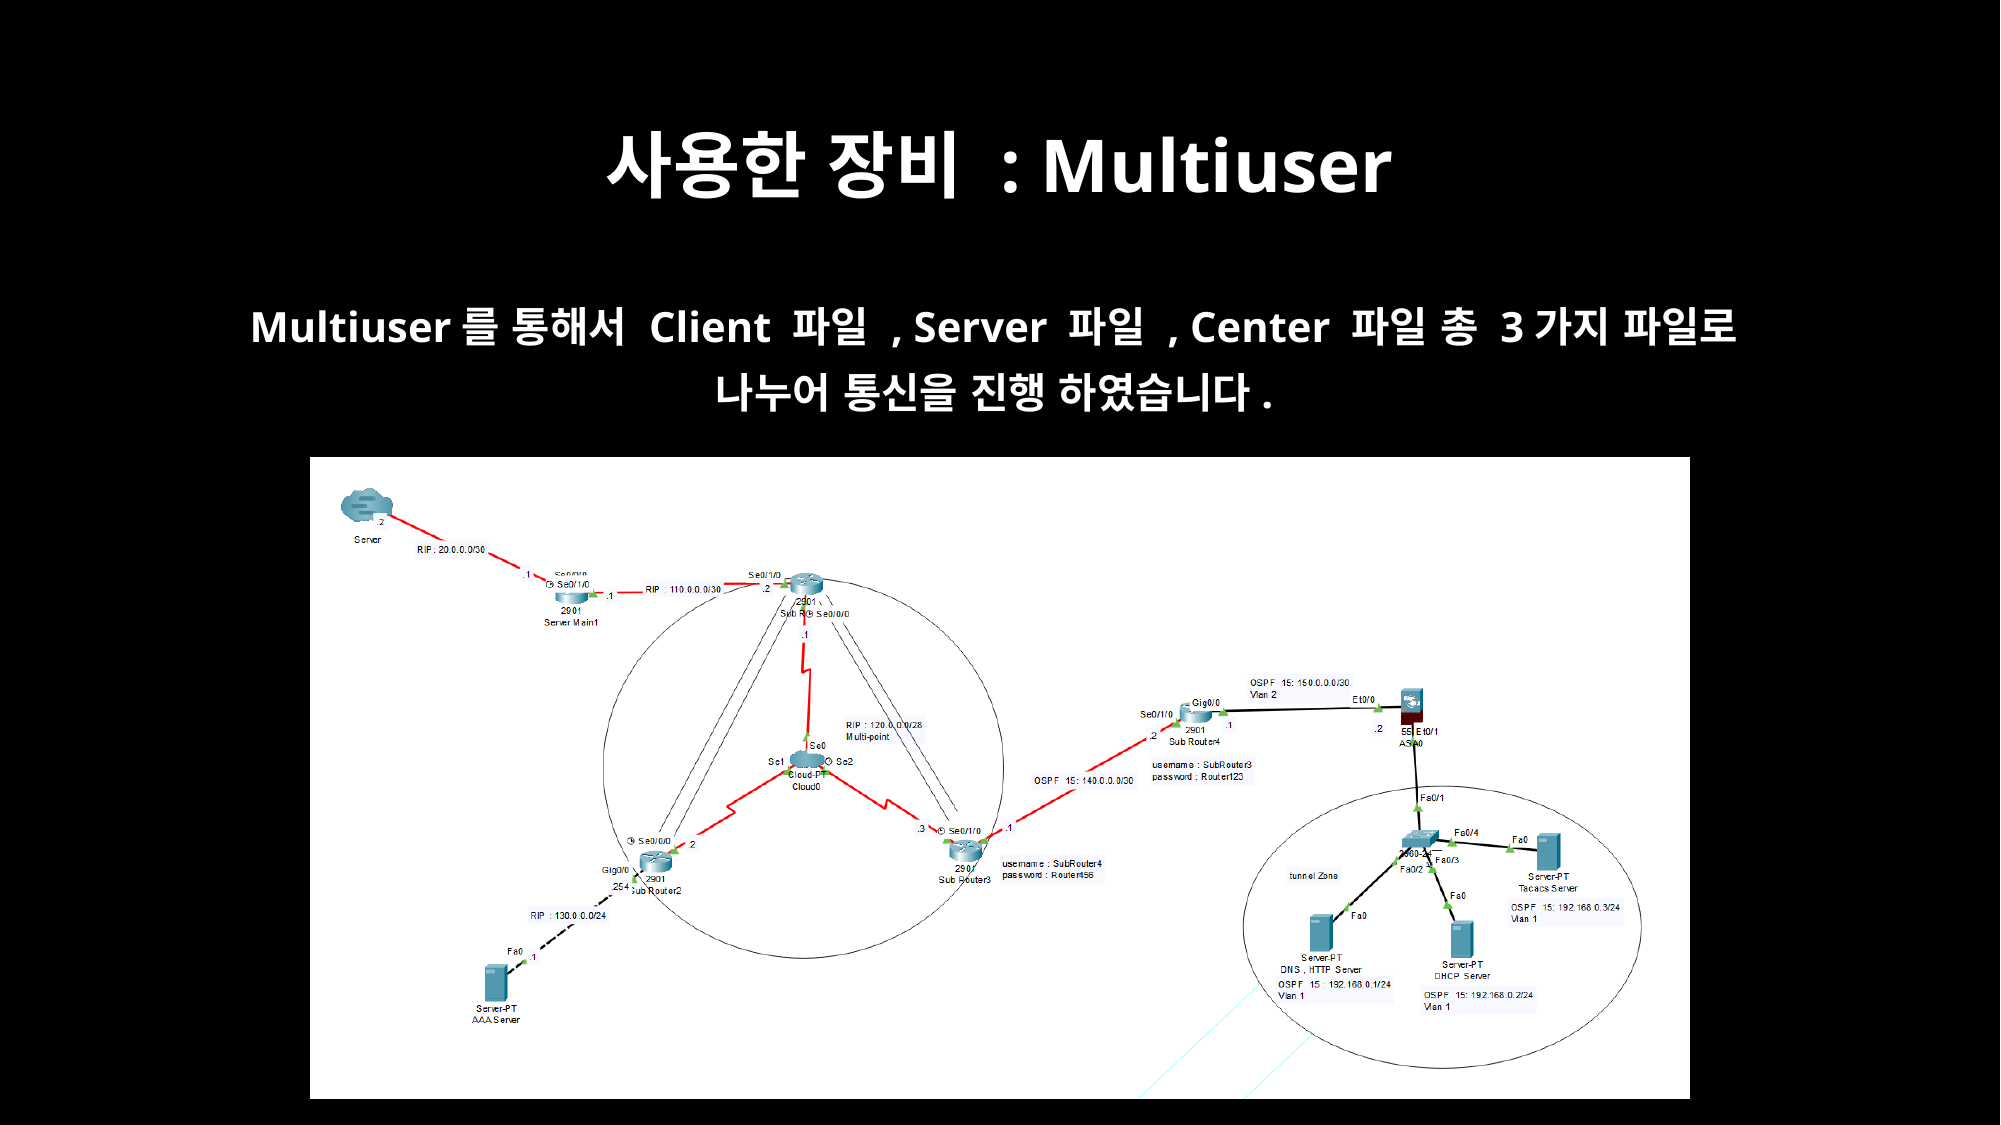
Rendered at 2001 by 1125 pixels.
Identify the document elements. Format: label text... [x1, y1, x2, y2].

picture [310, 457, 1690, 1099]
title 사용한 장비 : Multiuser [137, 59, 1863, 278]
list Multiuser를 통해서 Client 파일 , Server 파일 , Center 파일 총 3가지 파일로 나누어 통신을 진행 하였습니다. [137, 299, 1863, 1014]
